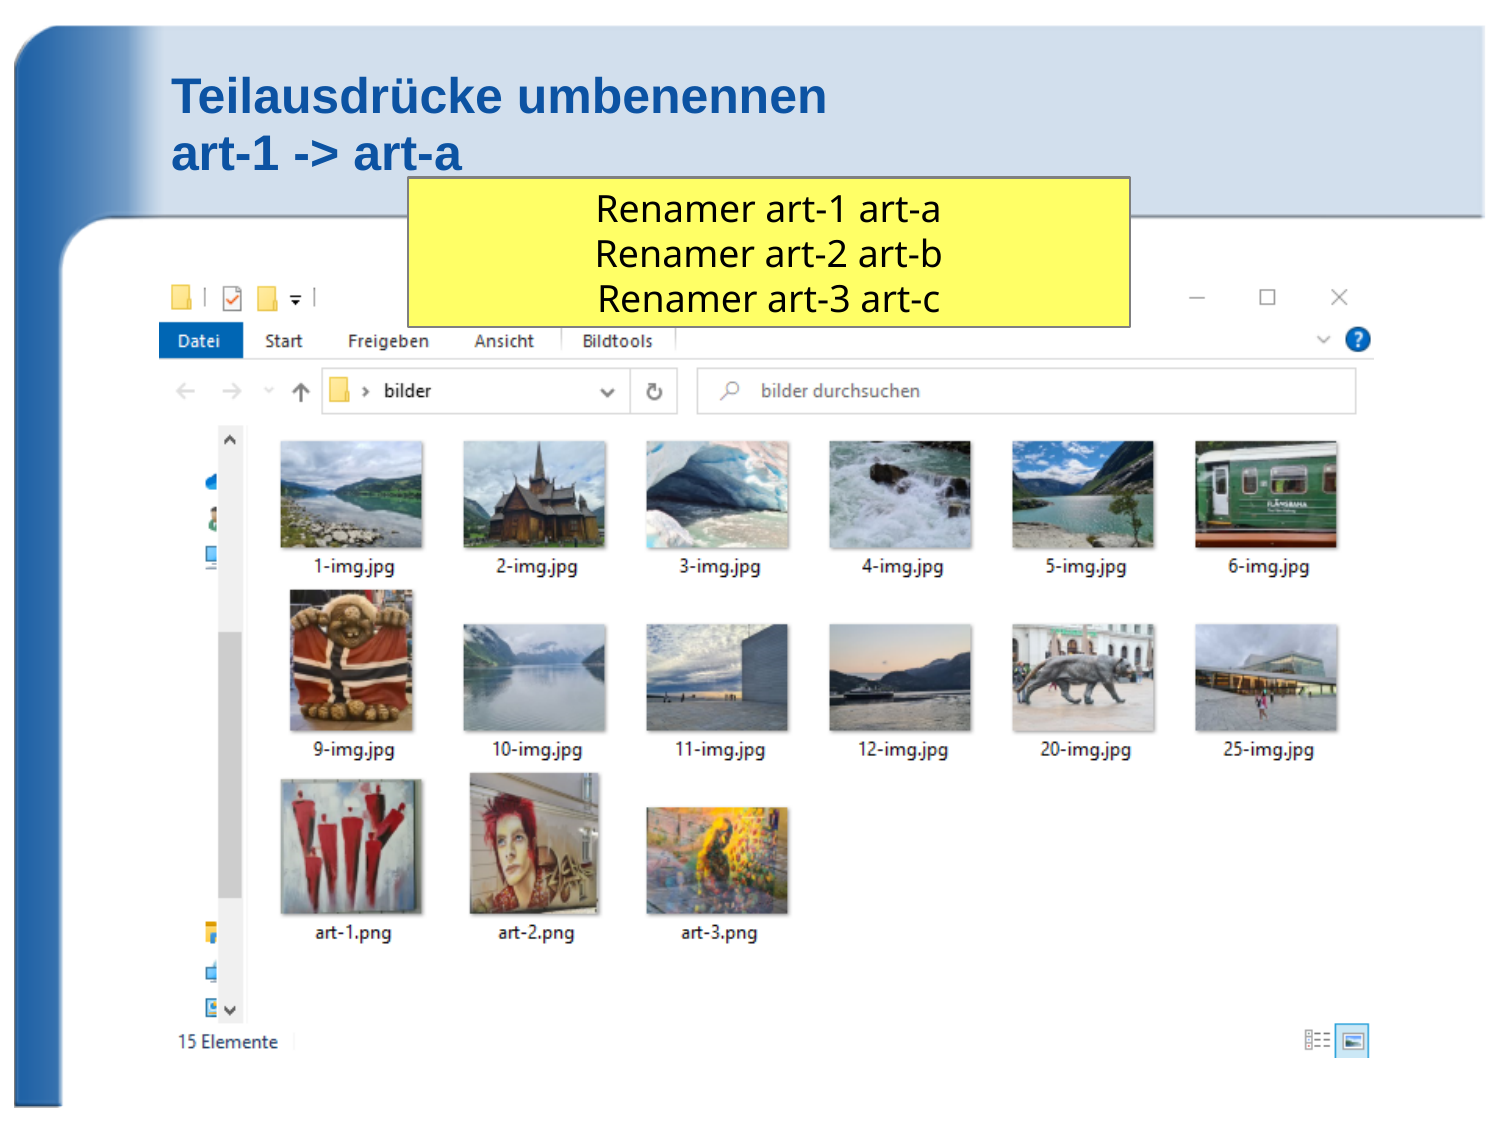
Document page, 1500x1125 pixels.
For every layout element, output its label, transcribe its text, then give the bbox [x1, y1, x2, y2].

picture [14, 24, 1487, 1108]
text_box Renamer art-1 art-a Renamer art-2 art-b Renamer art-3 art-c [407, 177, 1130, 276]
title Teilausdrücke umbenennen art-1 -> art-a [171, 49, 1447, 200]
